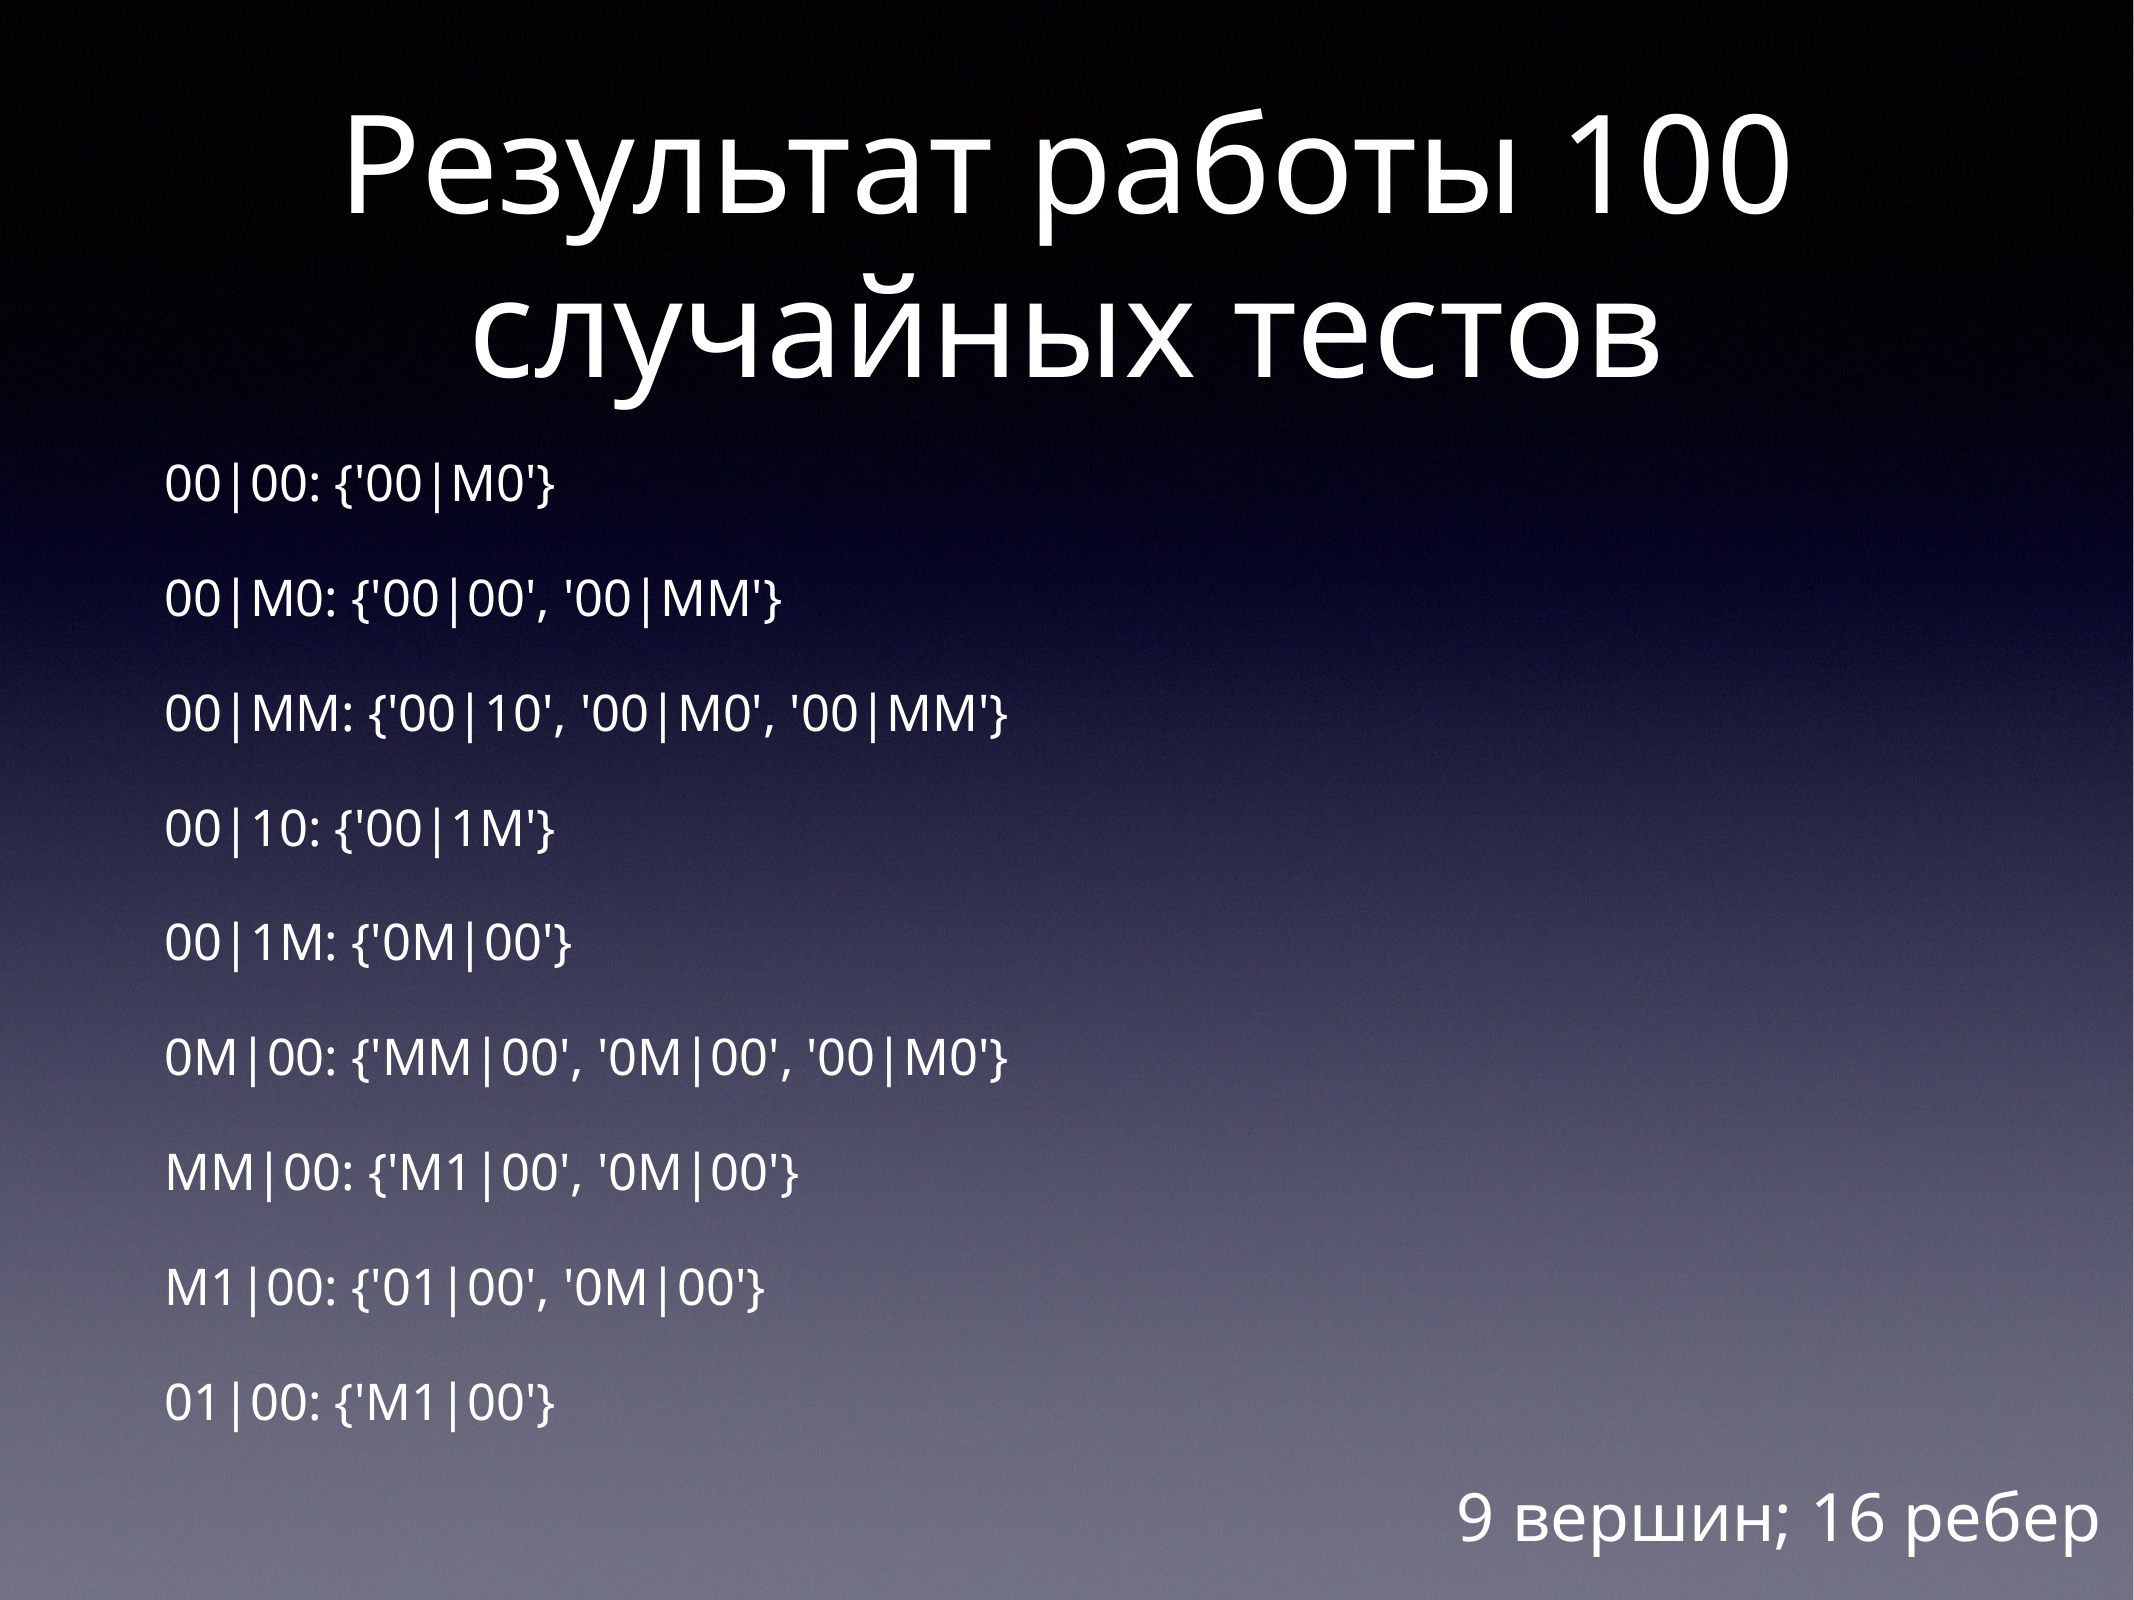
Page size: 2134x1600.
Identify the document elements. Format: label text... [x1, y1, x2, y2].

picture [0, 0, 2134, 1600]
text_box 9 вершин; 16 ребер [1448, 1466, 2110, 1563]
list 00|00: {'00|M0'} 00|M0: {'00|00', '00|MM'} 00|MM: {'00|10', '00|M0', '00|MM'} 00|10: {'00|1M'} 00|1M: {'0M|00'} 0M|00: {'MM|00', '0M|00', '00|M0'} MM|00: {'M1|00', '0M|00'} M1|00: {'01|00', '0M|00'} 01|00: {'M1|00'} [155, 424, 1978, 1457]
title Результат работы 100 случайных тестов [155, 66, 1978, 416]
